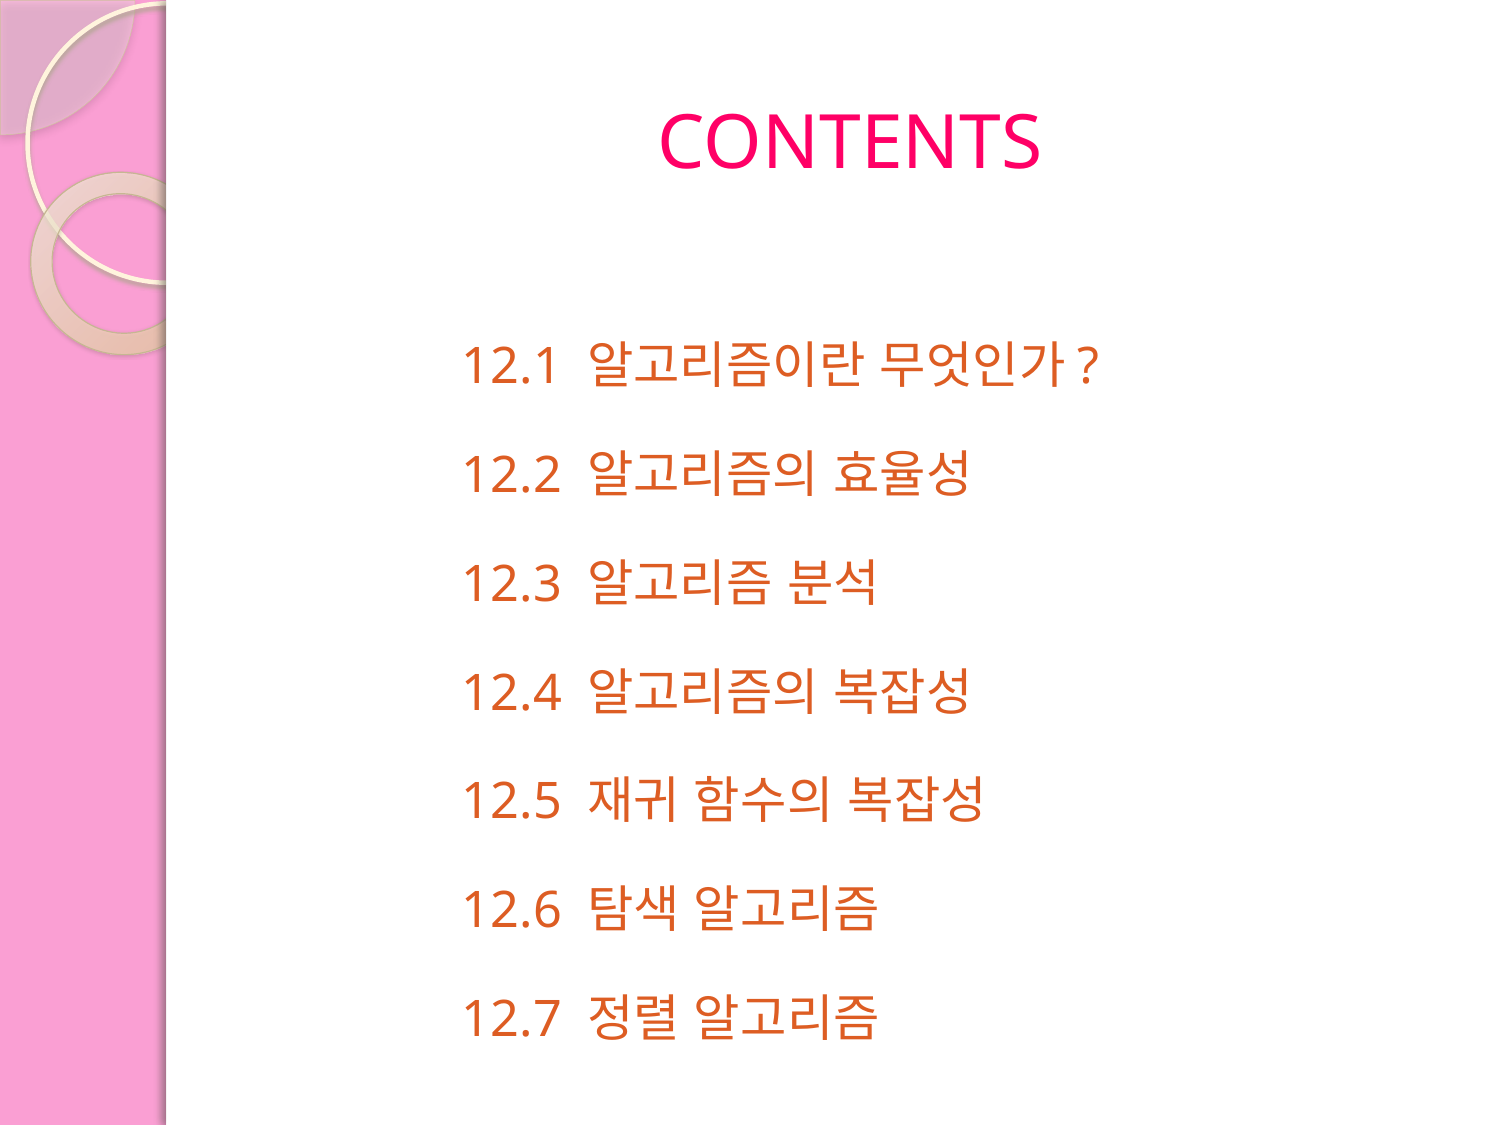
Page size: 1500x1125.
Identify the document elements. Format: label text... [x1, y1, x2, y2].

list 12.1 알고리즘이란 무엇인가? 12.2 알고리즘의 효율성 12.3 알고리즘 분석 12.4 알고리즘의 복잡성 12.5 재귀 함수의 복잡성 12.6 탐색 알고리즘 12.7 정렬 알고리즘 [433, 325, 1500, 1055]
title CONTENTS [235, 45, 1466, 233]
